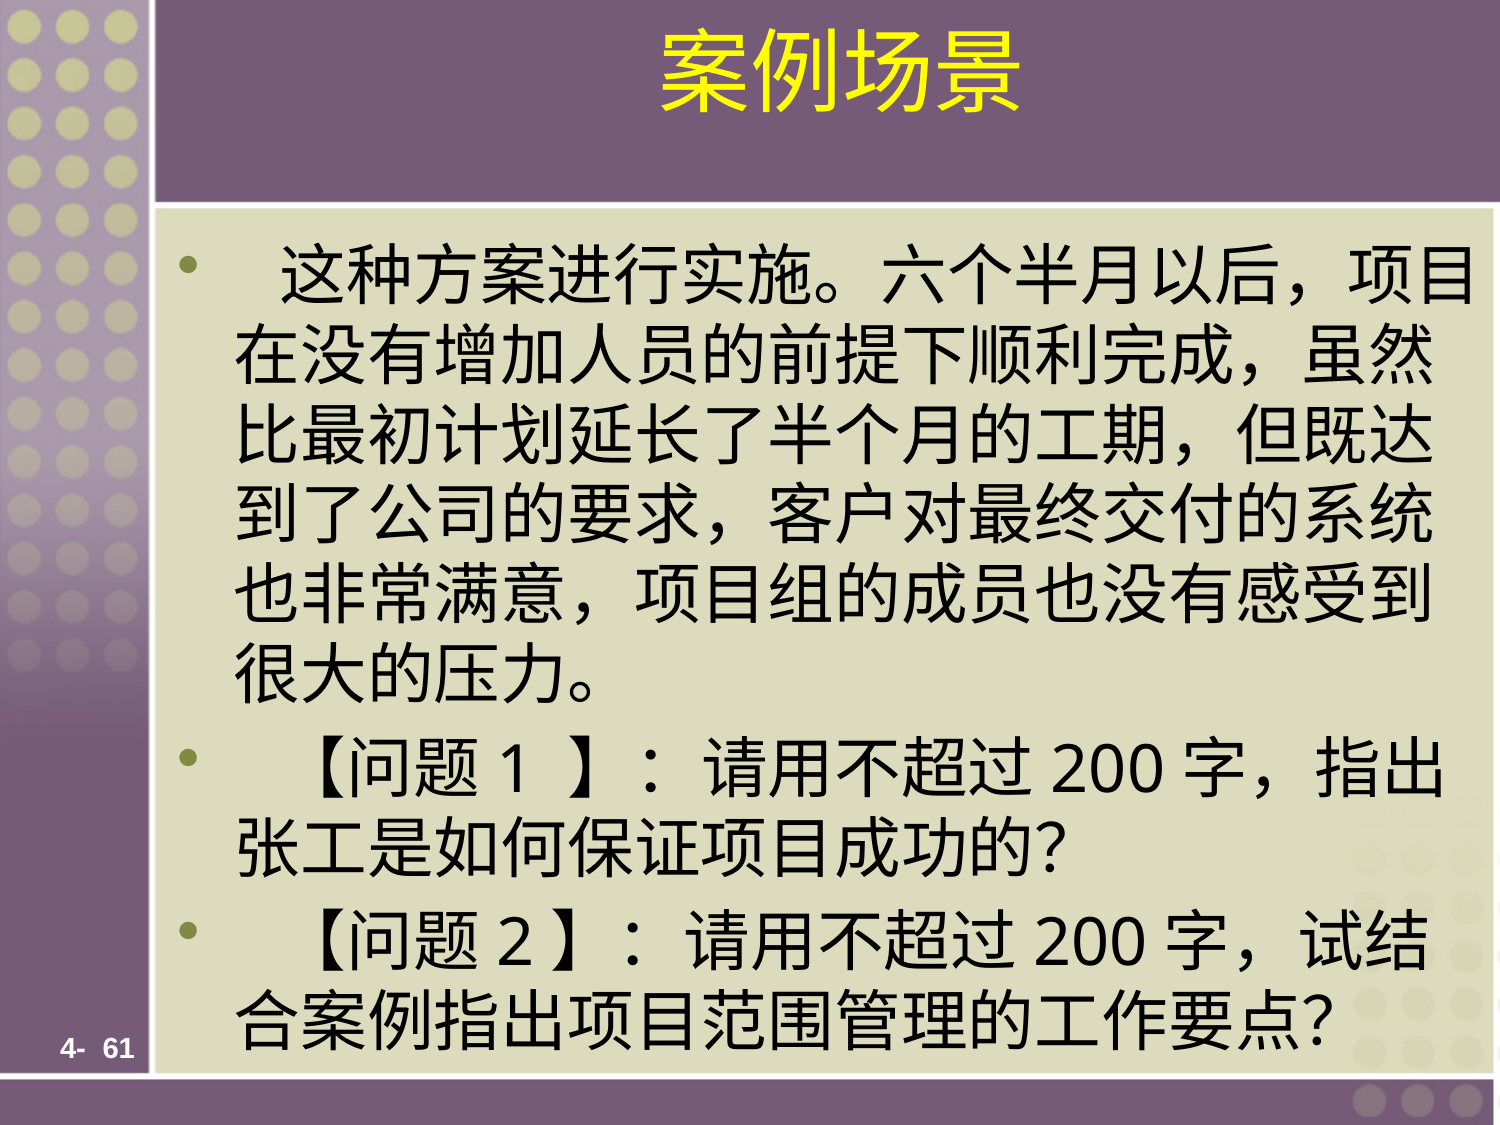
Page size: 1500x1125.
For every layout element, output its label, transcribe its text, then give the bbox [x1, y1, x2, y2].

slide_number 4- [0, 1021, 151, 1101]
list 这种方案进行实施。六个半月以后，项目在没有增加人员的前提下顺利完成，虽然比最初计划延长了半个月的工期，但既达到了公司的要求，客户对最终交付的系统也非常满意，项目组的成员也没有感受到很大的压力。 【问题1 】：请用不超过200字，指出张工是如何保证项目成功的？ 【问题2】：请用不超过200字，试结合案例指出项目范围管理的工作要点？ [162, 224, 1500, 1038]
picture [0, 0, 1500, 1125]
title 案例场景 [162, 62, 1500, 201]
